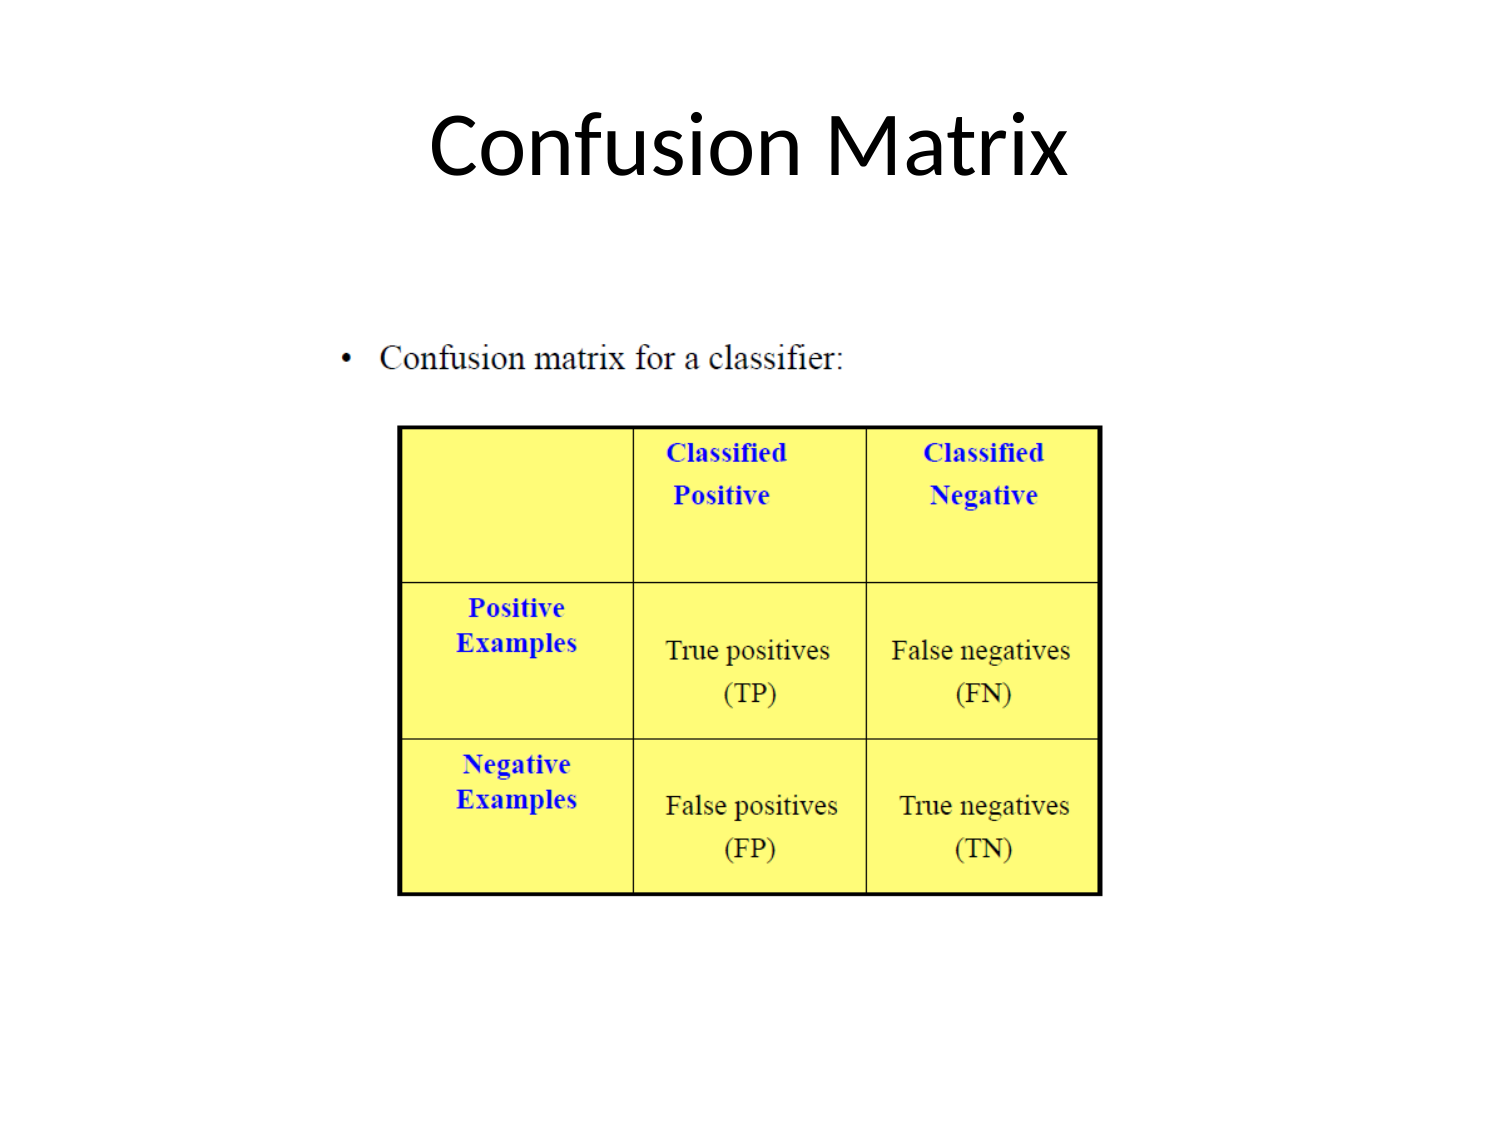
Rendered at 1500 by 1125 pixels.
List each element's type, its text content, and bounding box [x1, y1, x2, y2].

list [326, 322, 1174, 945]
title Confusion Matrix [75, 45, 1425, 233]
